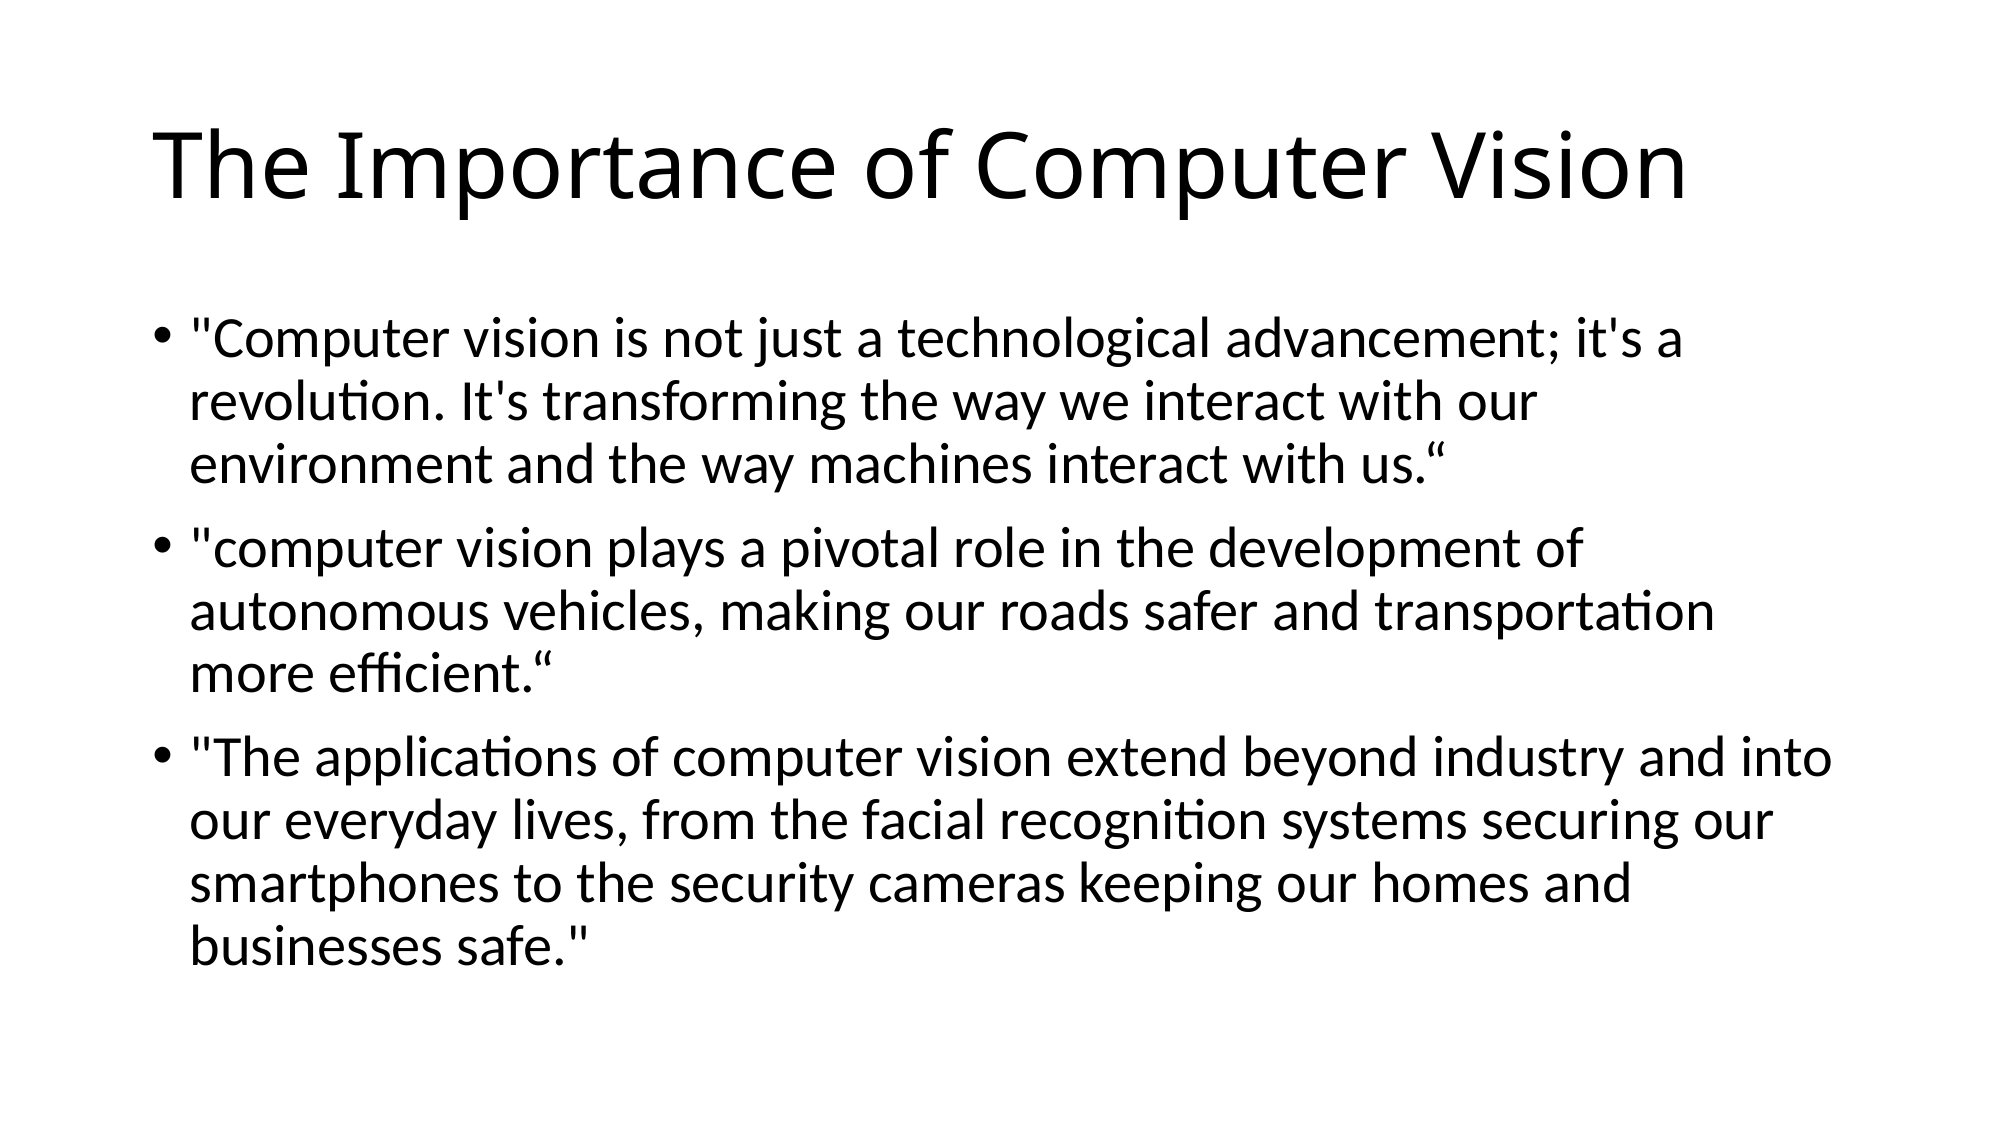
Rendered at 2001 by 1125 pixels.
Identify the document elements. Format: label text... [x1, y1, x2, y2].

list "Computer vision is not just a technological advancement; it's a revolution. It's transforming the way we interact with our environment and the way machines interact with us.“ "computer vision plays a pivotal role in the development of autonomous vehicles, making our roads safer and transportation more efficient.“ "The applications of computer vision extend beyond industry and into our everyday lives, from the facial recognition systems securing our smartphones to the security cameras keeping our homes and businesses safe." [137, 299, 1863, 1014]
title The Importance of Computer Vision [137, 59, 1863, 278]
